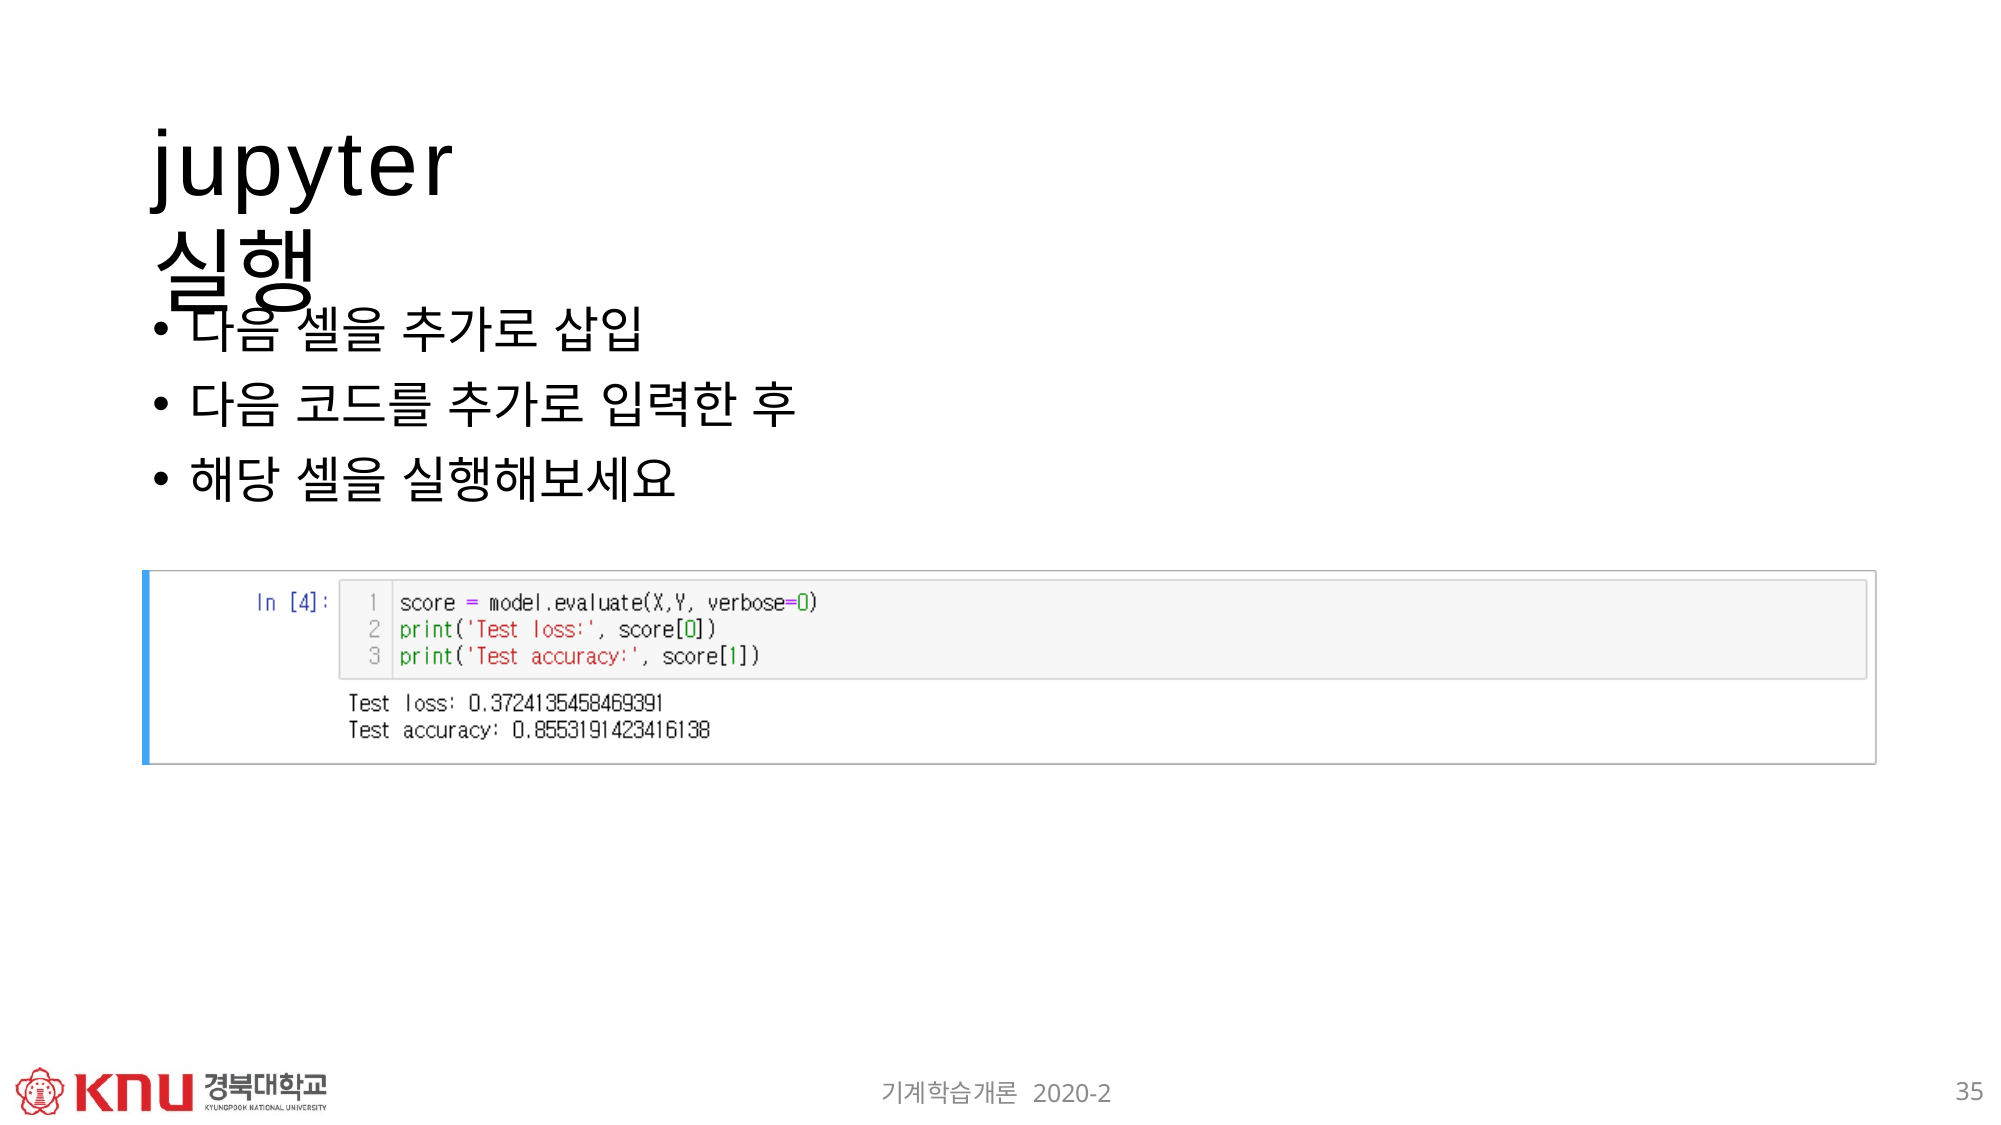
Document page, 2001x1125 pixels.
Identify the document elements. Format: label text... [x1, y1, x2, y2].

text_box 다음 셀을 추가로 삽입 다음 코드를 추가로 입력한 후 해당 셀을 실행해보세요 [150, 281, 845, 509]
slide_number 35 [1949, 1071, 1990, 1125]
footer 기계학습개론 2020-2 [878, 1073, 1121, 1125]
picture [15, 1067, 327, 1115]
text_box [142, 570, 1877, 765]
title jupyter 실행 [150, 101, 669, 281]
